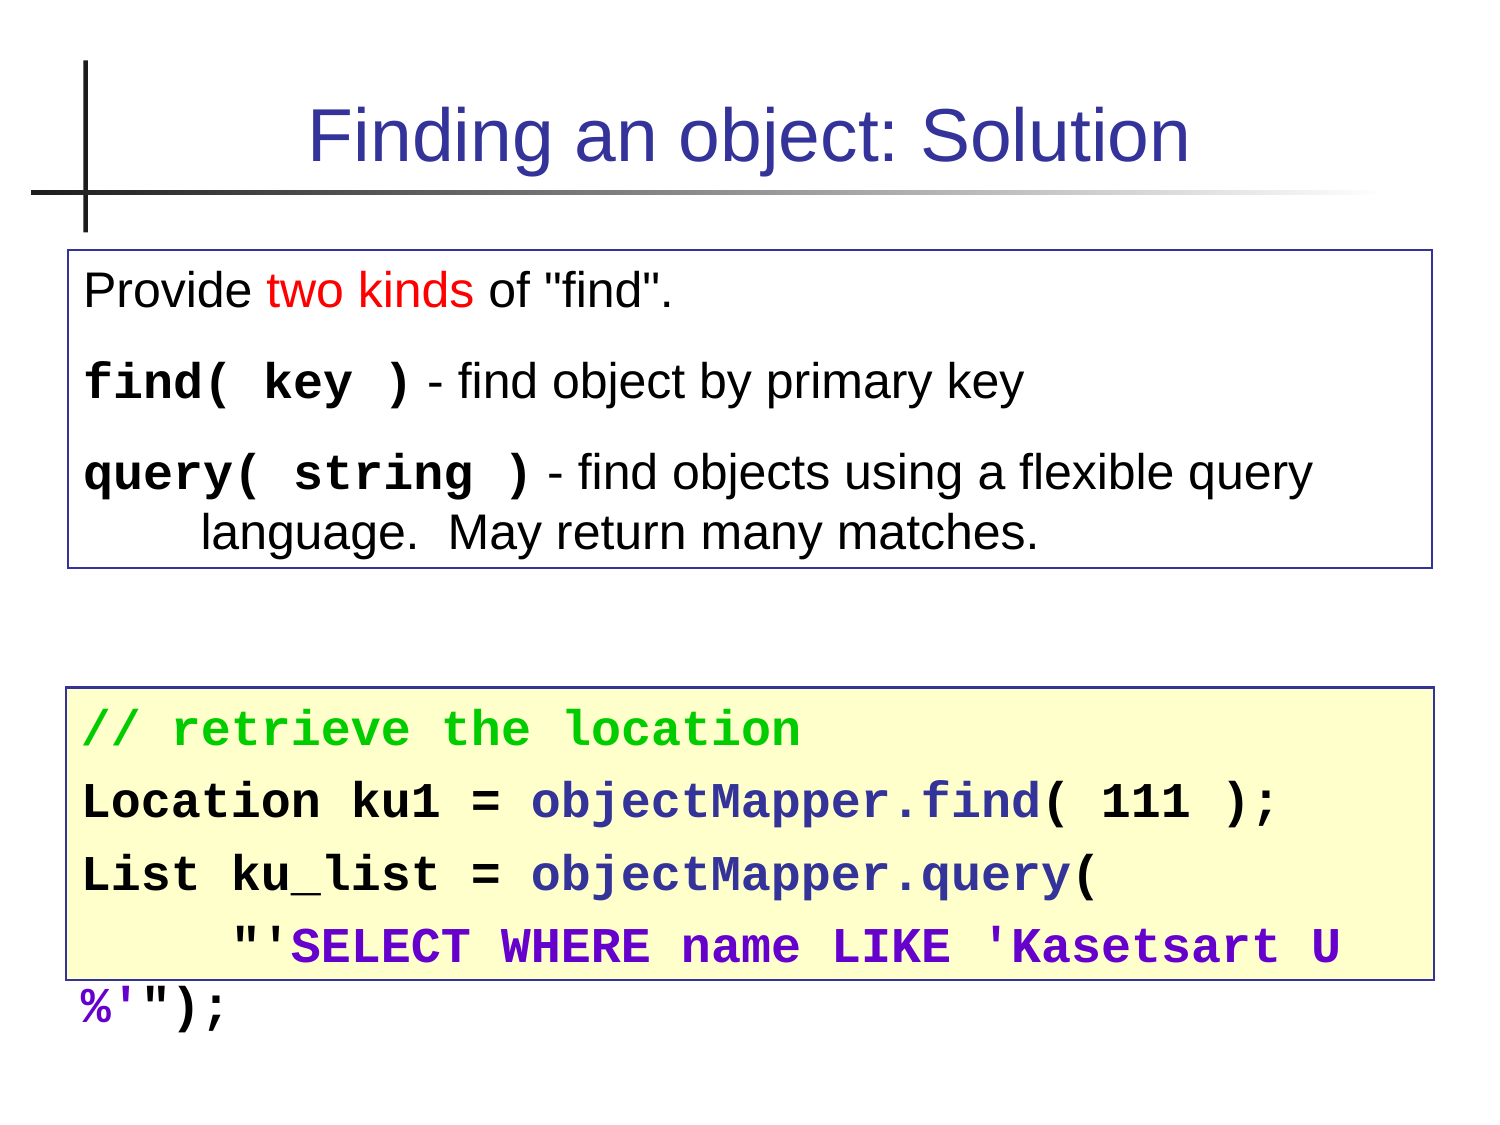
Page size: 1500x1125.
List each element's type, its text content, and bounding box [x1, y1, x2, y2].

text_box // retrieve the location Location ku1 = objectMapper.find( 111 ); List ku_list = objectMapper.query( "'SELECT WHERE name LIKE 'Kasetsart U%'"); [66, 687, 1434, 981]
text_box Provide two kinds of "find". find( key ) - find object by primary key query( string ) - find objects using a flexible query language. May return many matches. [67, 249, 1433, 568]
text_box Finding an object: Solution [100, 42, 1400, 185]
